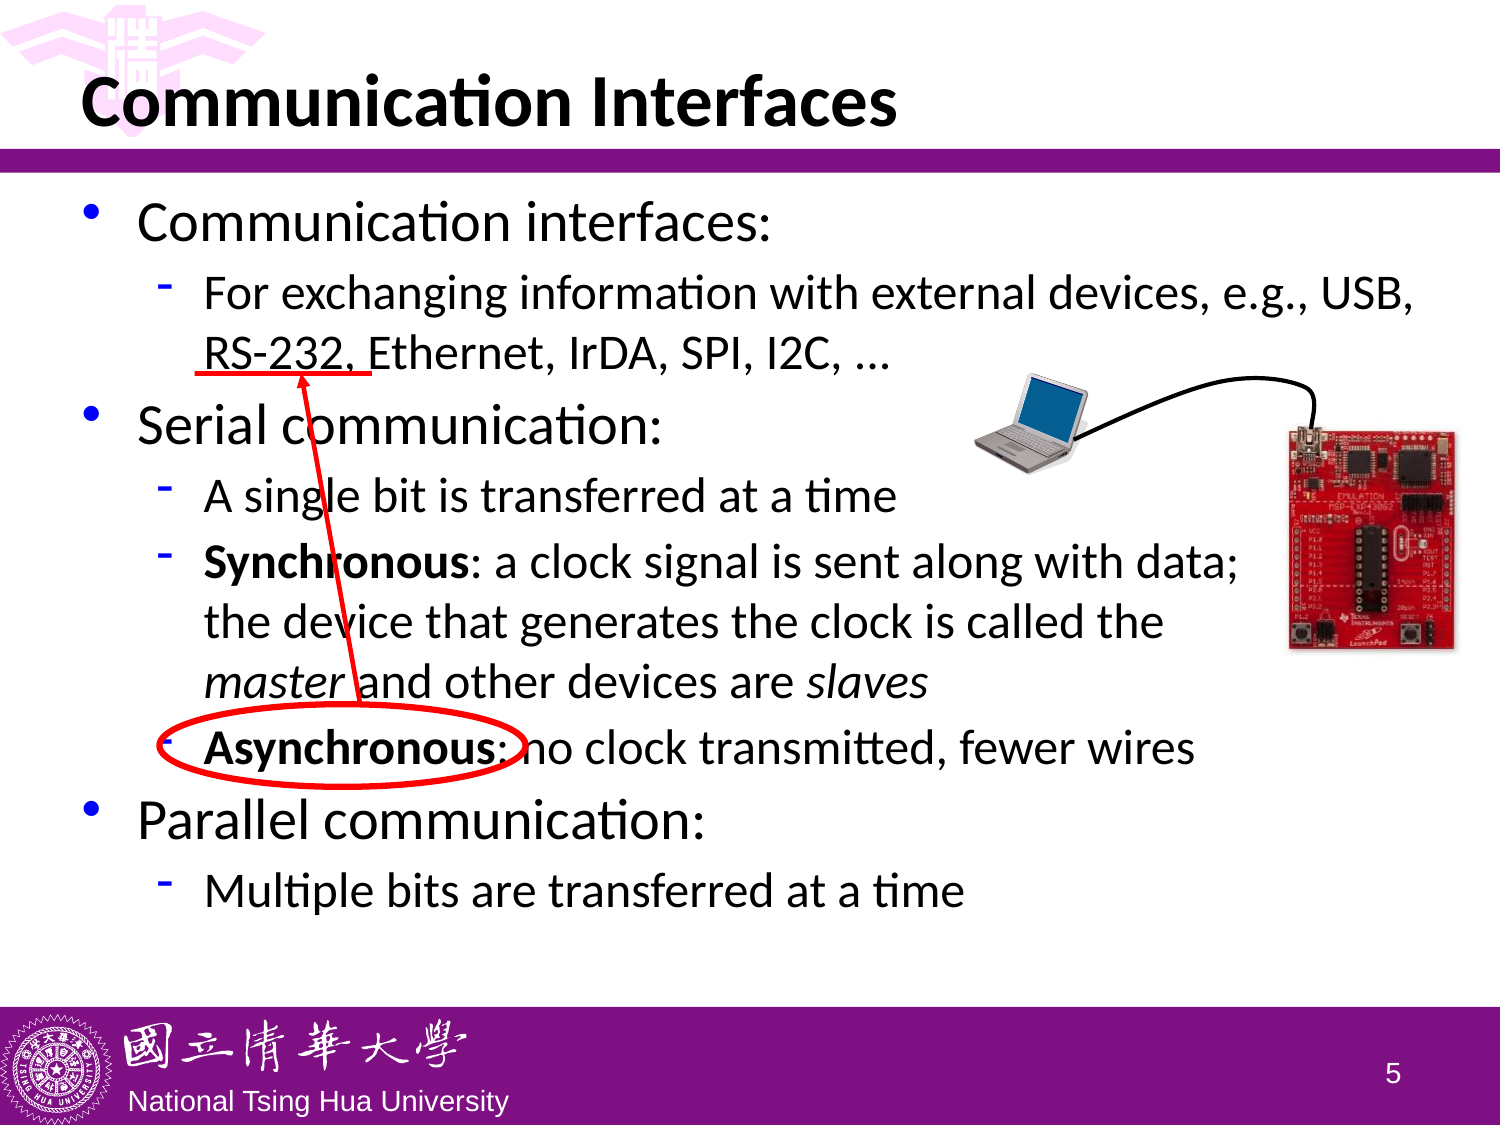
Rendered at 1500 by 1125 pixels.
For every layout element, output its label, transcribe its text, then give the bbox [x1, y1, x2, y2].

title Communication Interfaces [66, 37, 1436, 149]
slide_number 4 [1104, 1021, 1417, 1097]
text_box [974, 373, 1463, 657]
list Communication interfaces: For exchanging information with external devices, e.g., USB, RS-232, Ethernet, IrDA, SPI, I2C, ... Serial communication: A single bit is transferred at a time Synchronous: a clock signal is sent along with data; the device that generates the clock is called the master and other devices are slaves Asynchronous: no clock transmitted, fewer wires Parallel communication: Multiple bits are transferred at a time [66, 175, 1436, 1000]
text_box [159, 704, 526, 787]
text_box [297, 373, 361, 705]
